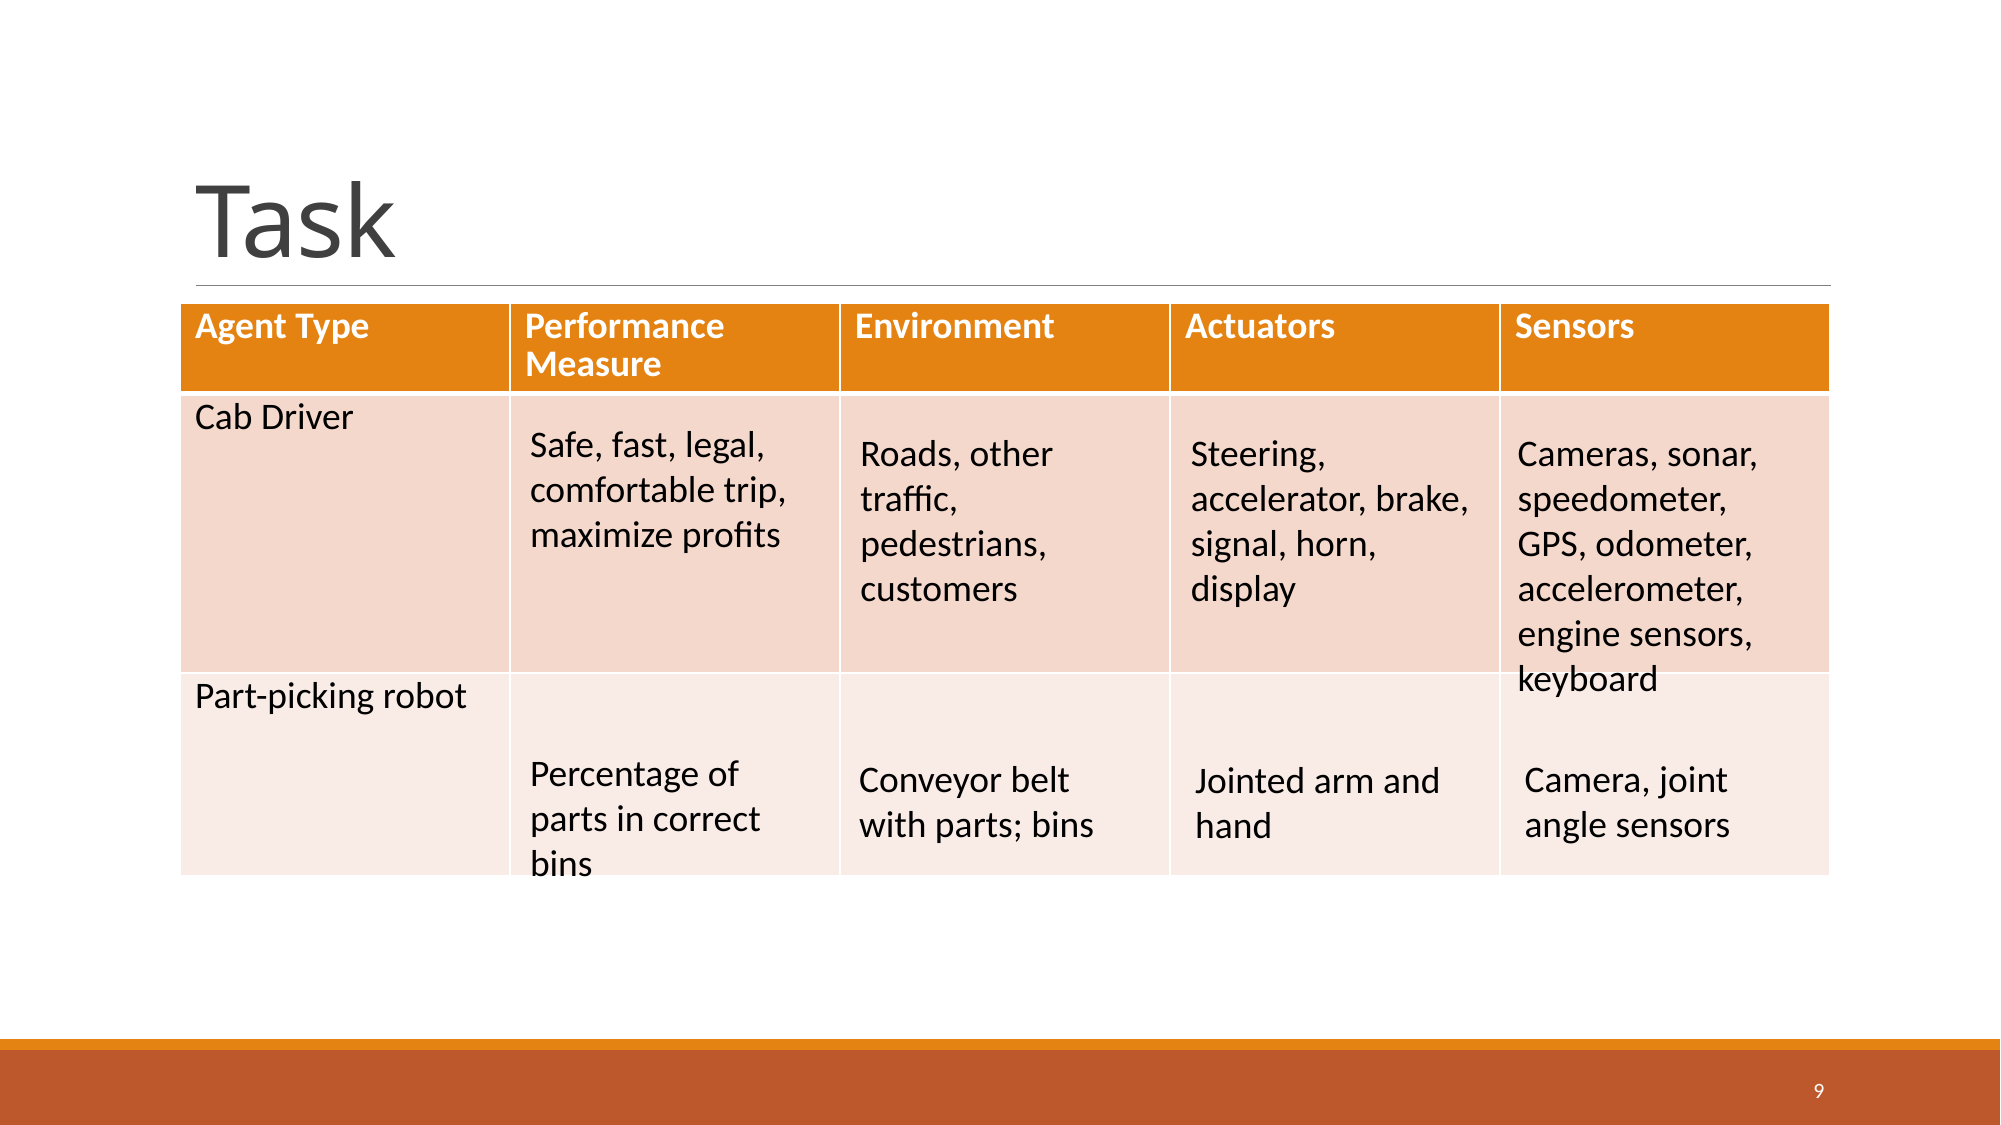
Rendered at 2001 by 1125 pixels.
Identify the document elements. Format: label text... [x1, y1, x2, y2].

text_box Roads, other traffic, pedestrians, customers [845, 422, 1157, 617]
text_box Safe, fast, legal, comfortable trip, maximize profits [515, 412, 826, 563]
table_cell Part-picking robot [181, 674, 509, 875]
table_header Agent Type [181, 304, 509, 391]
table_header Actuators [1171, 304, 1499, 391]
text_box Camera, joint angle sensors [1509, 747, 1821, 852]
text_box Steering, accelerator, brake, signal, horn, display [1176, 422, 1487, 617]
text_box Conveyor belt with parts; bins [844, 747, 1156, 852]
slide_number 9 [1624, 1059, 1840, 1120]
table_cell [1501, 396, 1829, 672]
table_cell [1501, 674, 1829, 875]
table_cell [841, 396, 1169, 672]
table_cell [841, 674, 1169, 875]
table_header Sensors [1501, 304, 1829, 391]
table_header Performance Measure [511, 304, 839, 391]
table_cell [1171, 674, 1499, 875]
table_cell [1171, 396, 1499, 672]
table_cell Cab Driver [181, 396, 509, 672]
text_box Jointed arm and hand [1180, 748, 1492, 854]
text_box Percentage of parts in correct bins [515, 741, 826, 892]
text_box Cameras, sonar, speedometer, GPS, odometer, accelerometer, engine sensors, keyboard [1502, 422, 1814, 707]
table_cell [511, 396, 839, 672]
table_cell [511, 674, 839, 875]
title Task [180, 47, 1830, 285]
table_header Environment [841, 304, 1169, 391]
